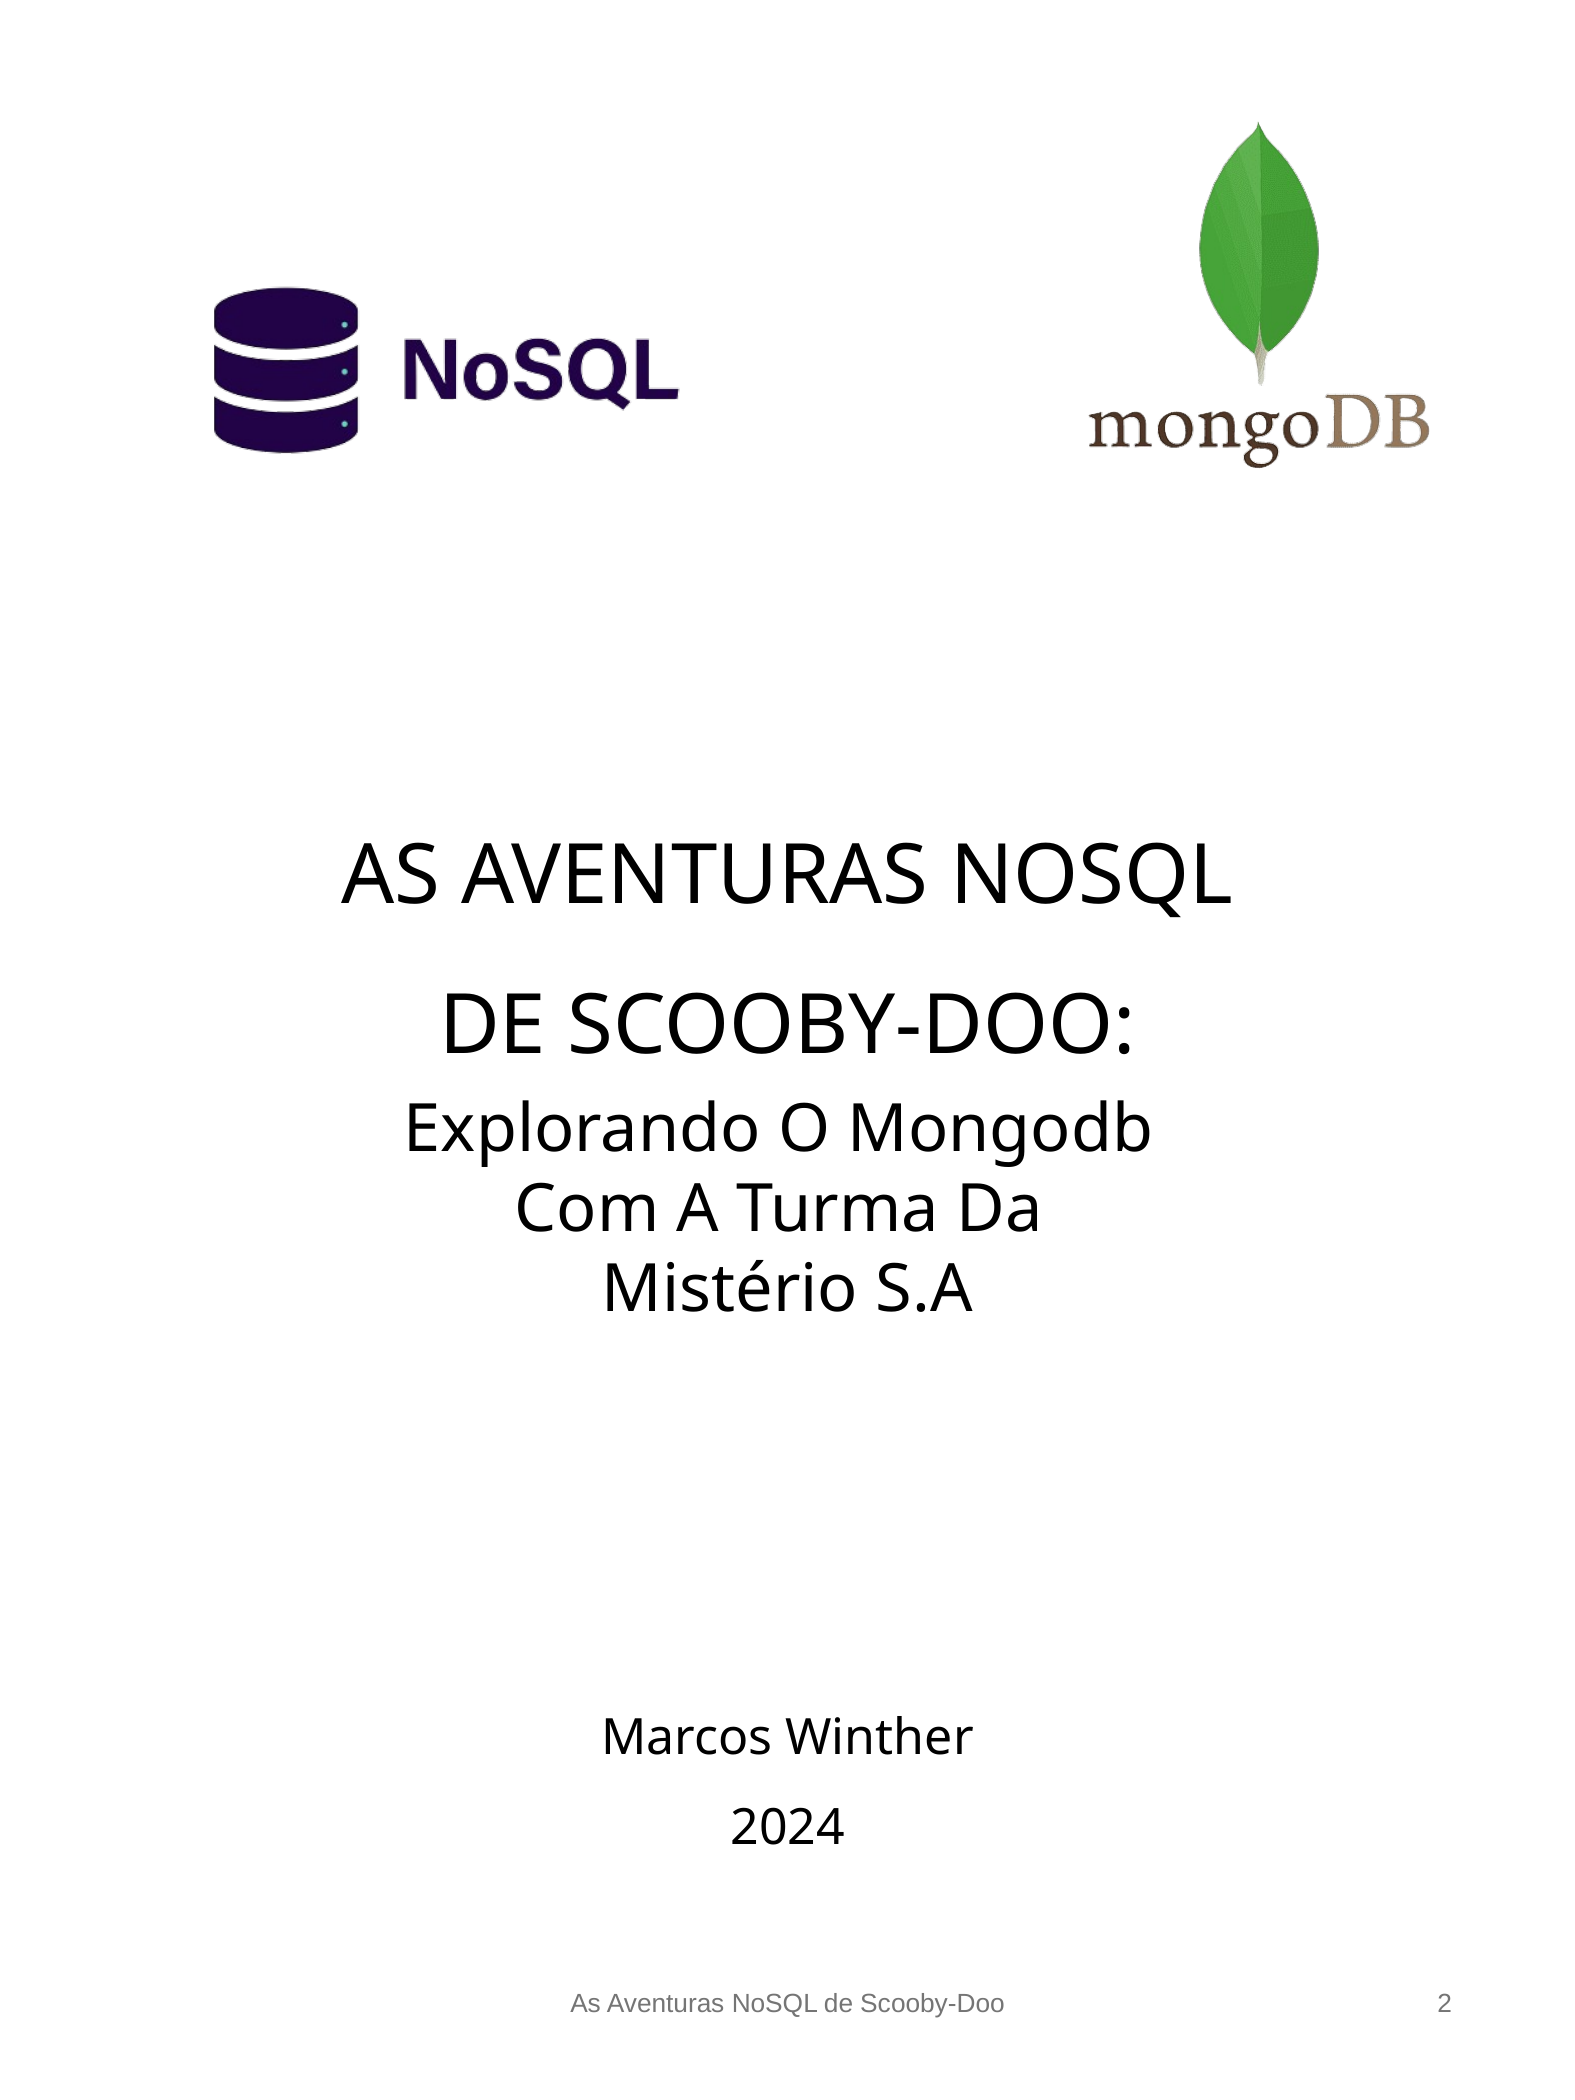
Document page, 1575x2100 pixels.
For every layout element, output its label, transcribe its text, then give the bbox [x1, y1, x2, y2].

text_box Marcos Winther 2024 [134, 1667, 1441, 1908]
text_box Explorando O Mongodb Com A Turma Da Mistério S.A [134, 1077, 1441, 1378]
picture [0, 137, 871, 593]
footer As Aventuras NoSQL de Scooby-Doo [521, 1946, 1054, 2059]
slide_number ‹#› [1112, 1946, 1467, 2059]
picture [1076, 112, 1441, 477]
text_box AS AVENTURAS NOSQL DE SCOOBY-DOO: [134, 763, 1441, 1077]
